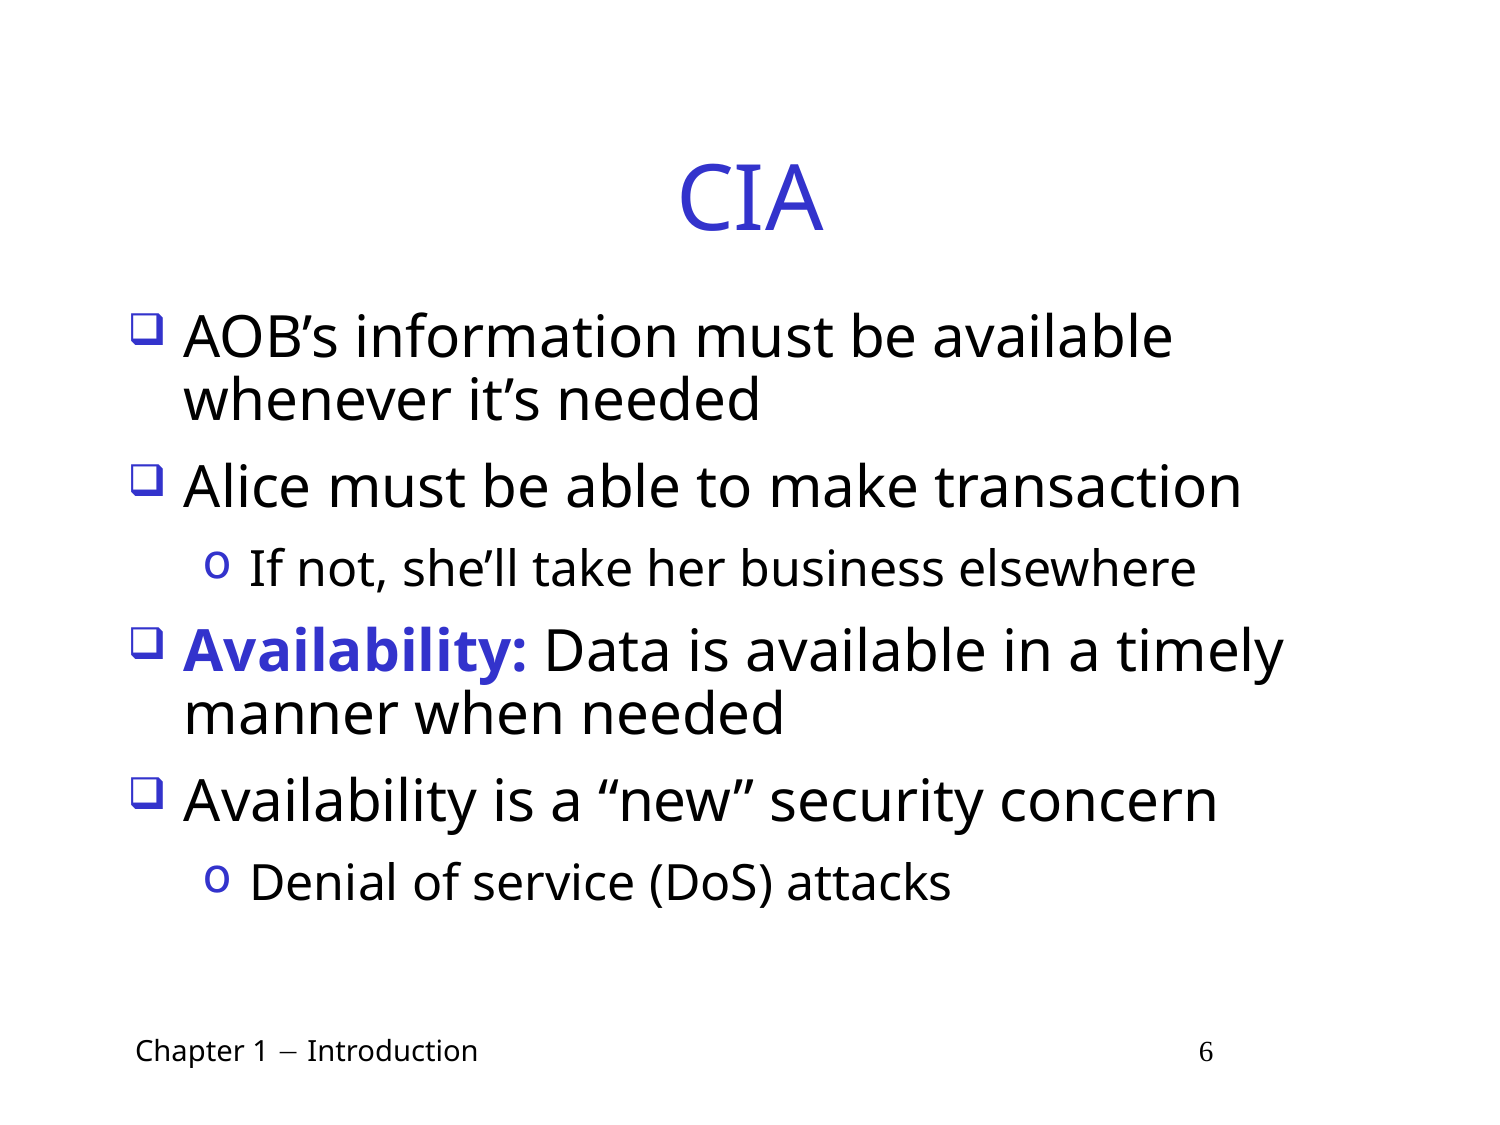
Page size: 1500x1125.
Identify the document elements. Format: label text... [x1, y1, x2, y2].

list AOB’s information must be available whenever it’s needed Alice must be able to make transaction If not, she’ll take her business elsewhere Availability: Data is available in a timely manner when needed Availability is a “new” security concern Denial of service (DoS) attacks [112, 299, 1388, 976]
title CIA [112, 99, 1388, 288]
footer Chapter 1  Introduction 6 [112, 1024, 1401, 1101]
